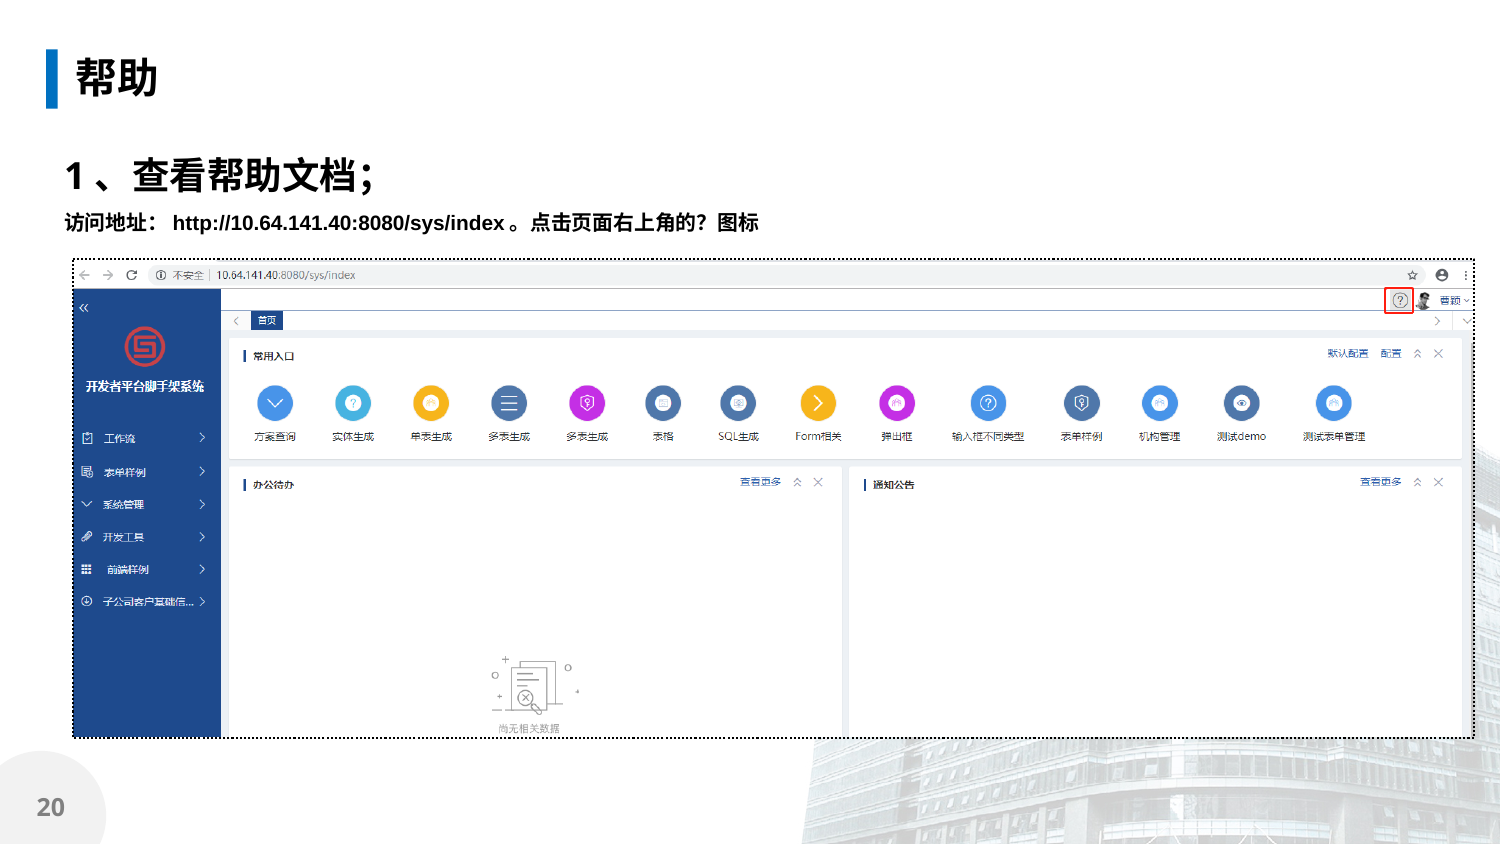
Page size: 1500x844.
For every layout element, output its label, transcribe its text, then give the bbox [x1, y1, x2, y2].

picture [0, 0, 1500, 844]
title 帮助 [61, 35, 1362, 118]
text_box 1、查看帮助文档； 访问地址：http://10.64.141.40:8080/sys/index。点击页面右上角的？图标 [49, 122, 1286, 280]
